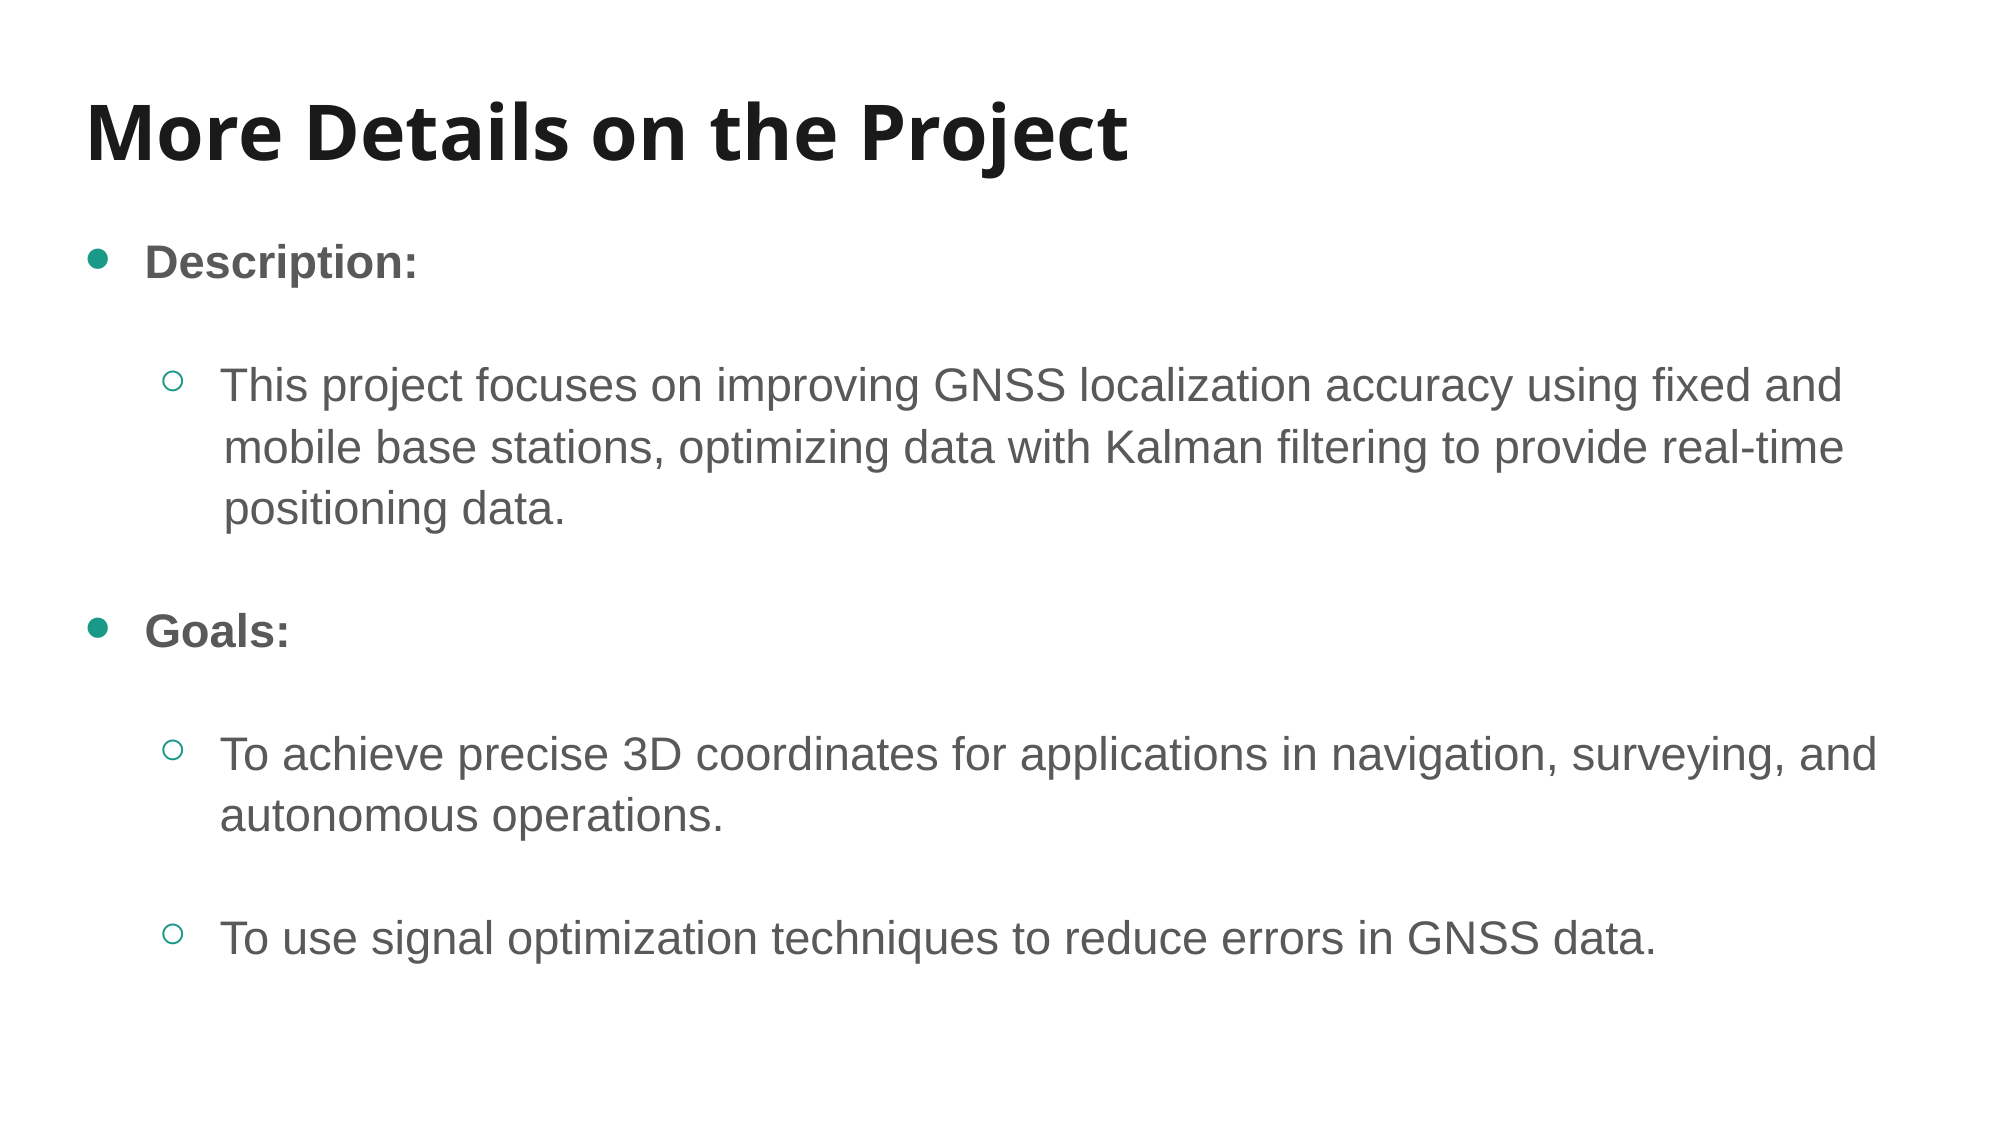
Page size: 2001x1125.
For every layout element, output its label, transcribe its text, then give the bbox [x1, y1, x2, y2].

title More Details on the Project [69, 53, 1795, 218]
list Description: This project focuses on improving GNSS localization accuracy using fixed and mobile base stations, optimizing data with Kalman filtering to provide real-time positioning data. Goals: To achieve precise 3D coordinates for applications in navigation, surveying, and autonomous operations. To use signal optimization techniques to reduce errors in GNSS data. [54, 248, 1961, 979]
